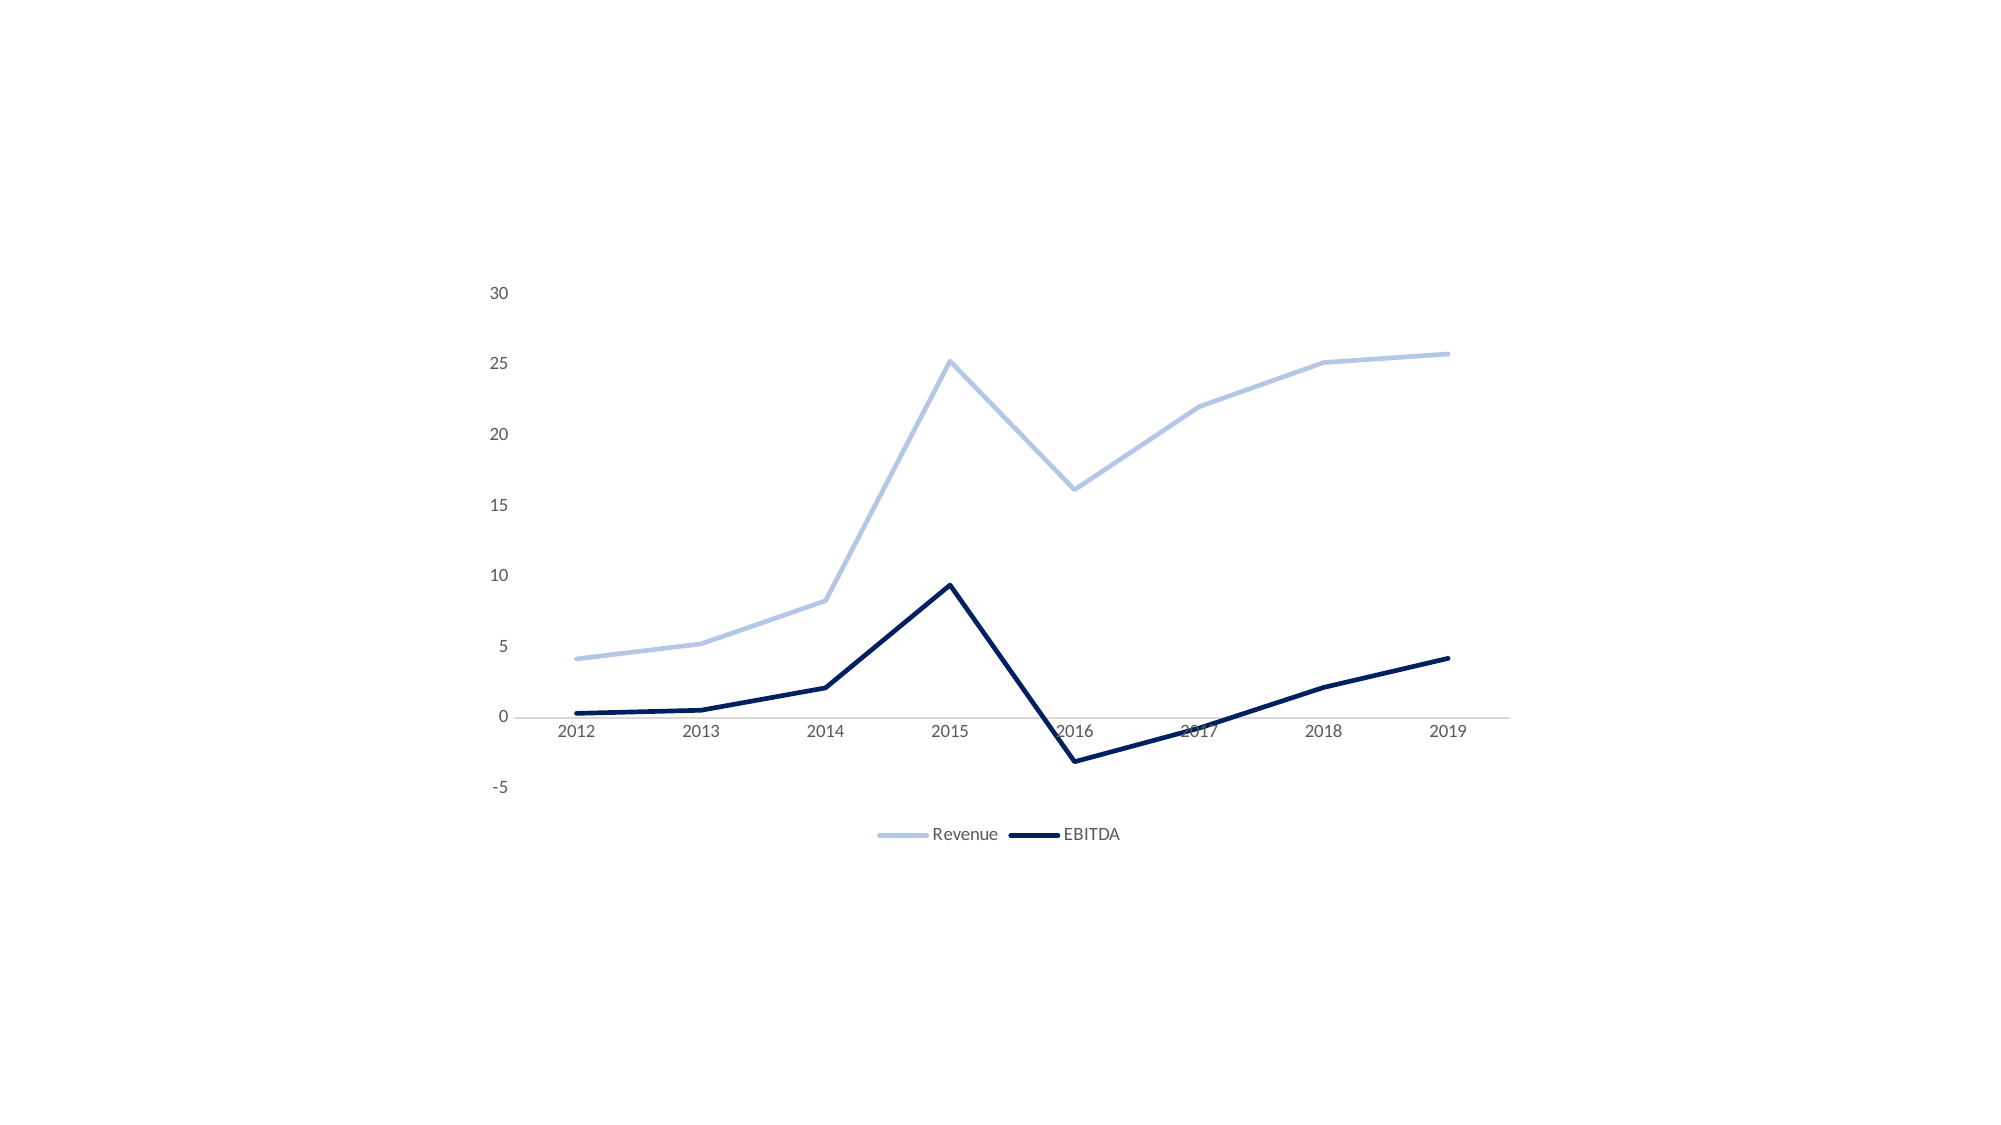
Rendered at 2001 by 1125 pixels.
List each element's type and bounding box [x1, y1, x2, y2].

chart [468, 273, 1532, 851]
